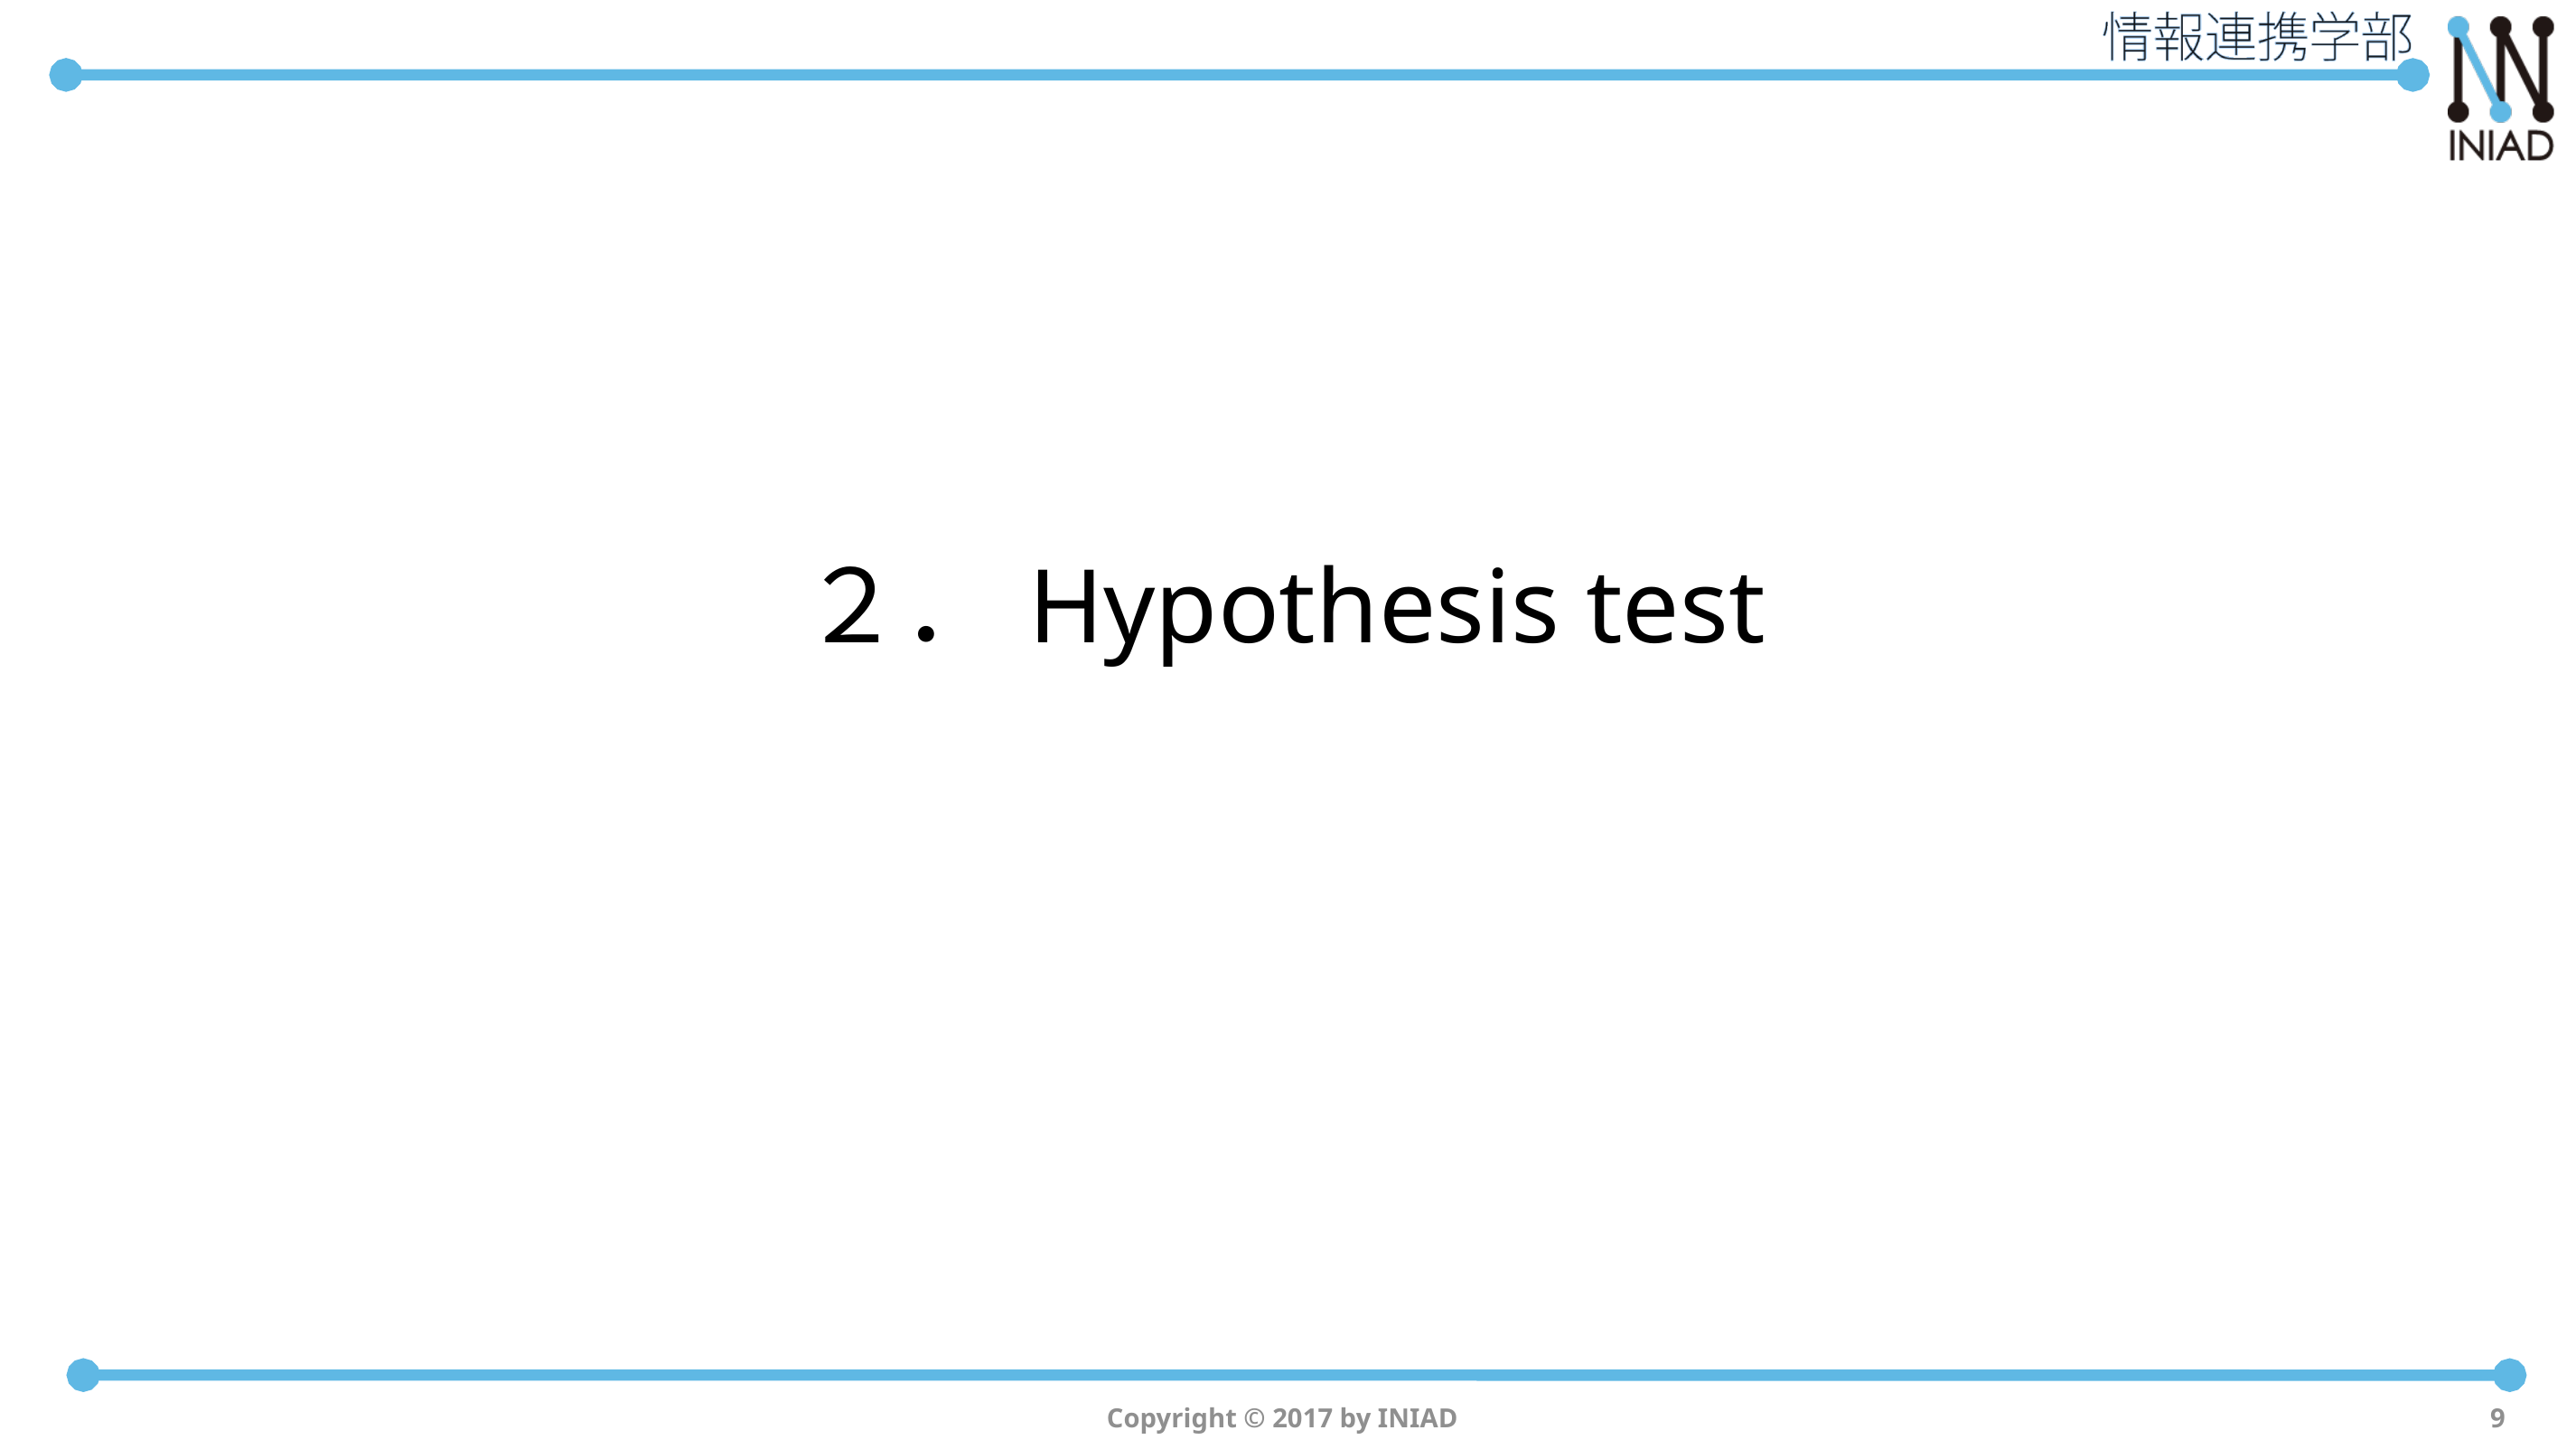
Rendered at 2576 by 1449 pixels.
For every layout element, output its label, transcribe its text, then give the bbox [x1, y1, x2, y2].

footer Copyright © 2017 by INIAD [59, 1374, 2506, 1445]
slide_number 9 [2376, 1376, 2519, 1445]
title ２．Hypothesis test [104, 541, 2462, 752]
picture [2448, 12, 2555, 170]
